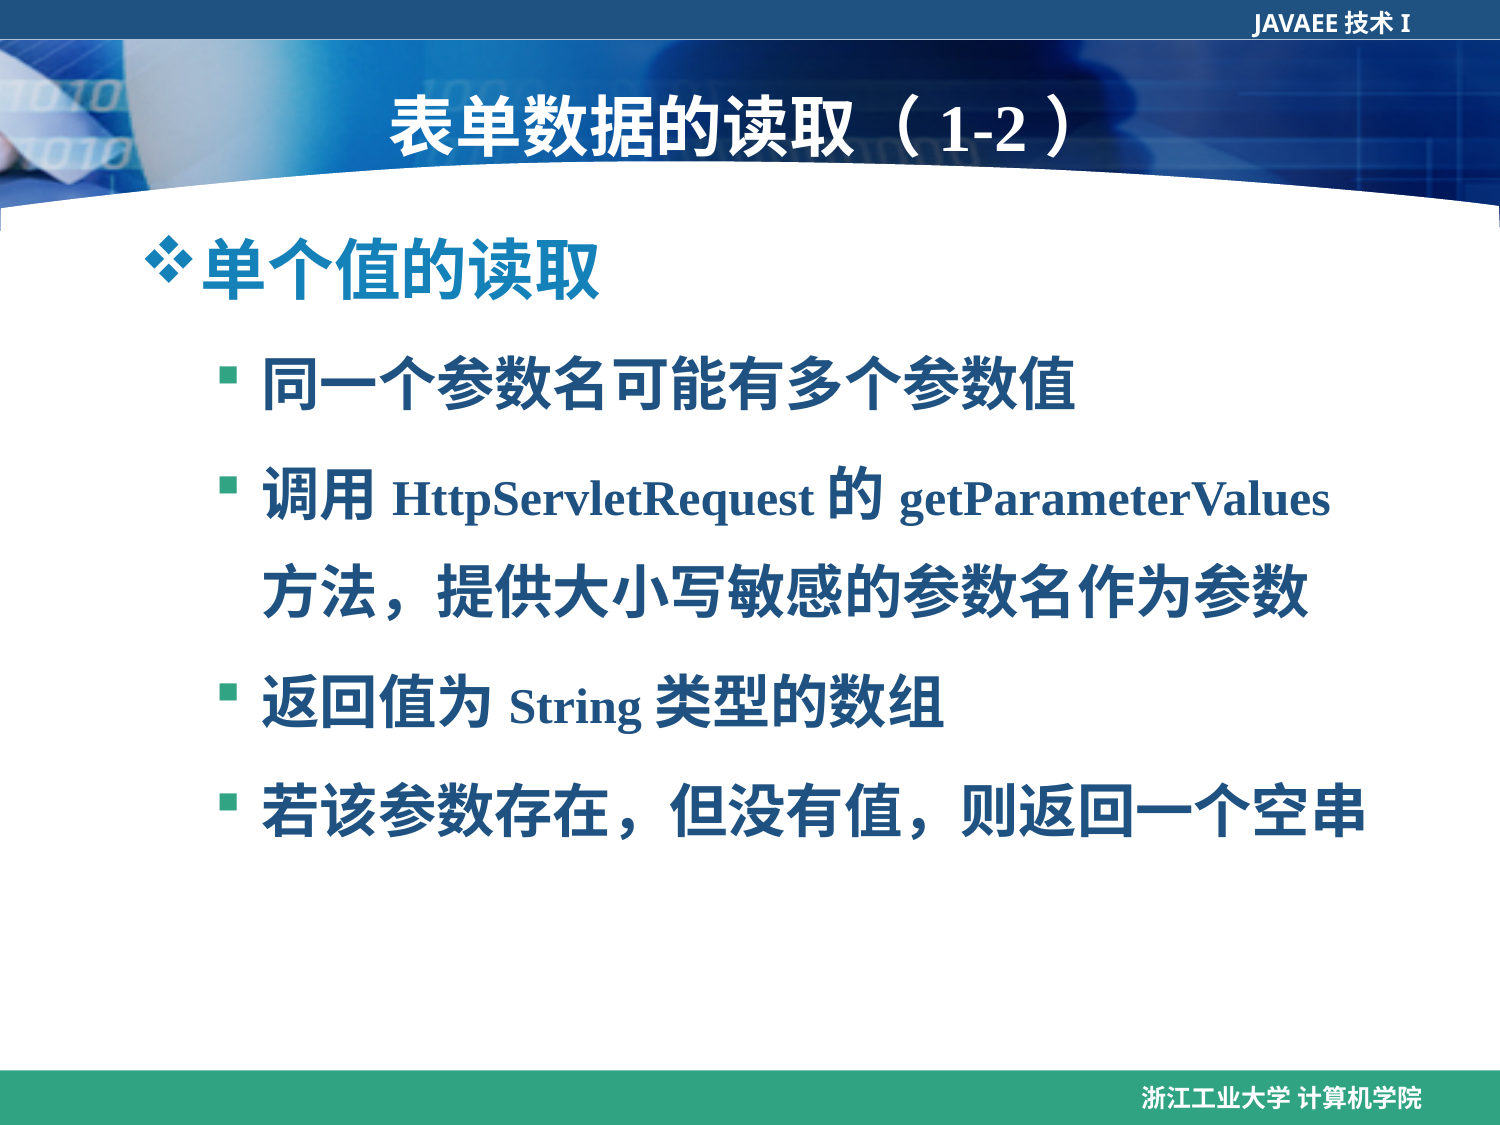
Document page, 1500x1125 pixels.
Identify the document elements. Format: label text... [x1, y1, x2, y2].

title 表单数据的读取（1-2） [112, 62, 1388, 188]
list 单个值的读取 同一个参数名可能有多个参数值 调用HttpServletRequest的getParameterValues方法，提供大小写敏感的参数名作为参数 返回值为String类型的数组 若该参数存在，但没有值，则返回一个空串 [124, 212, 1388, 977]
picture [0, 40, 1500, 208]
